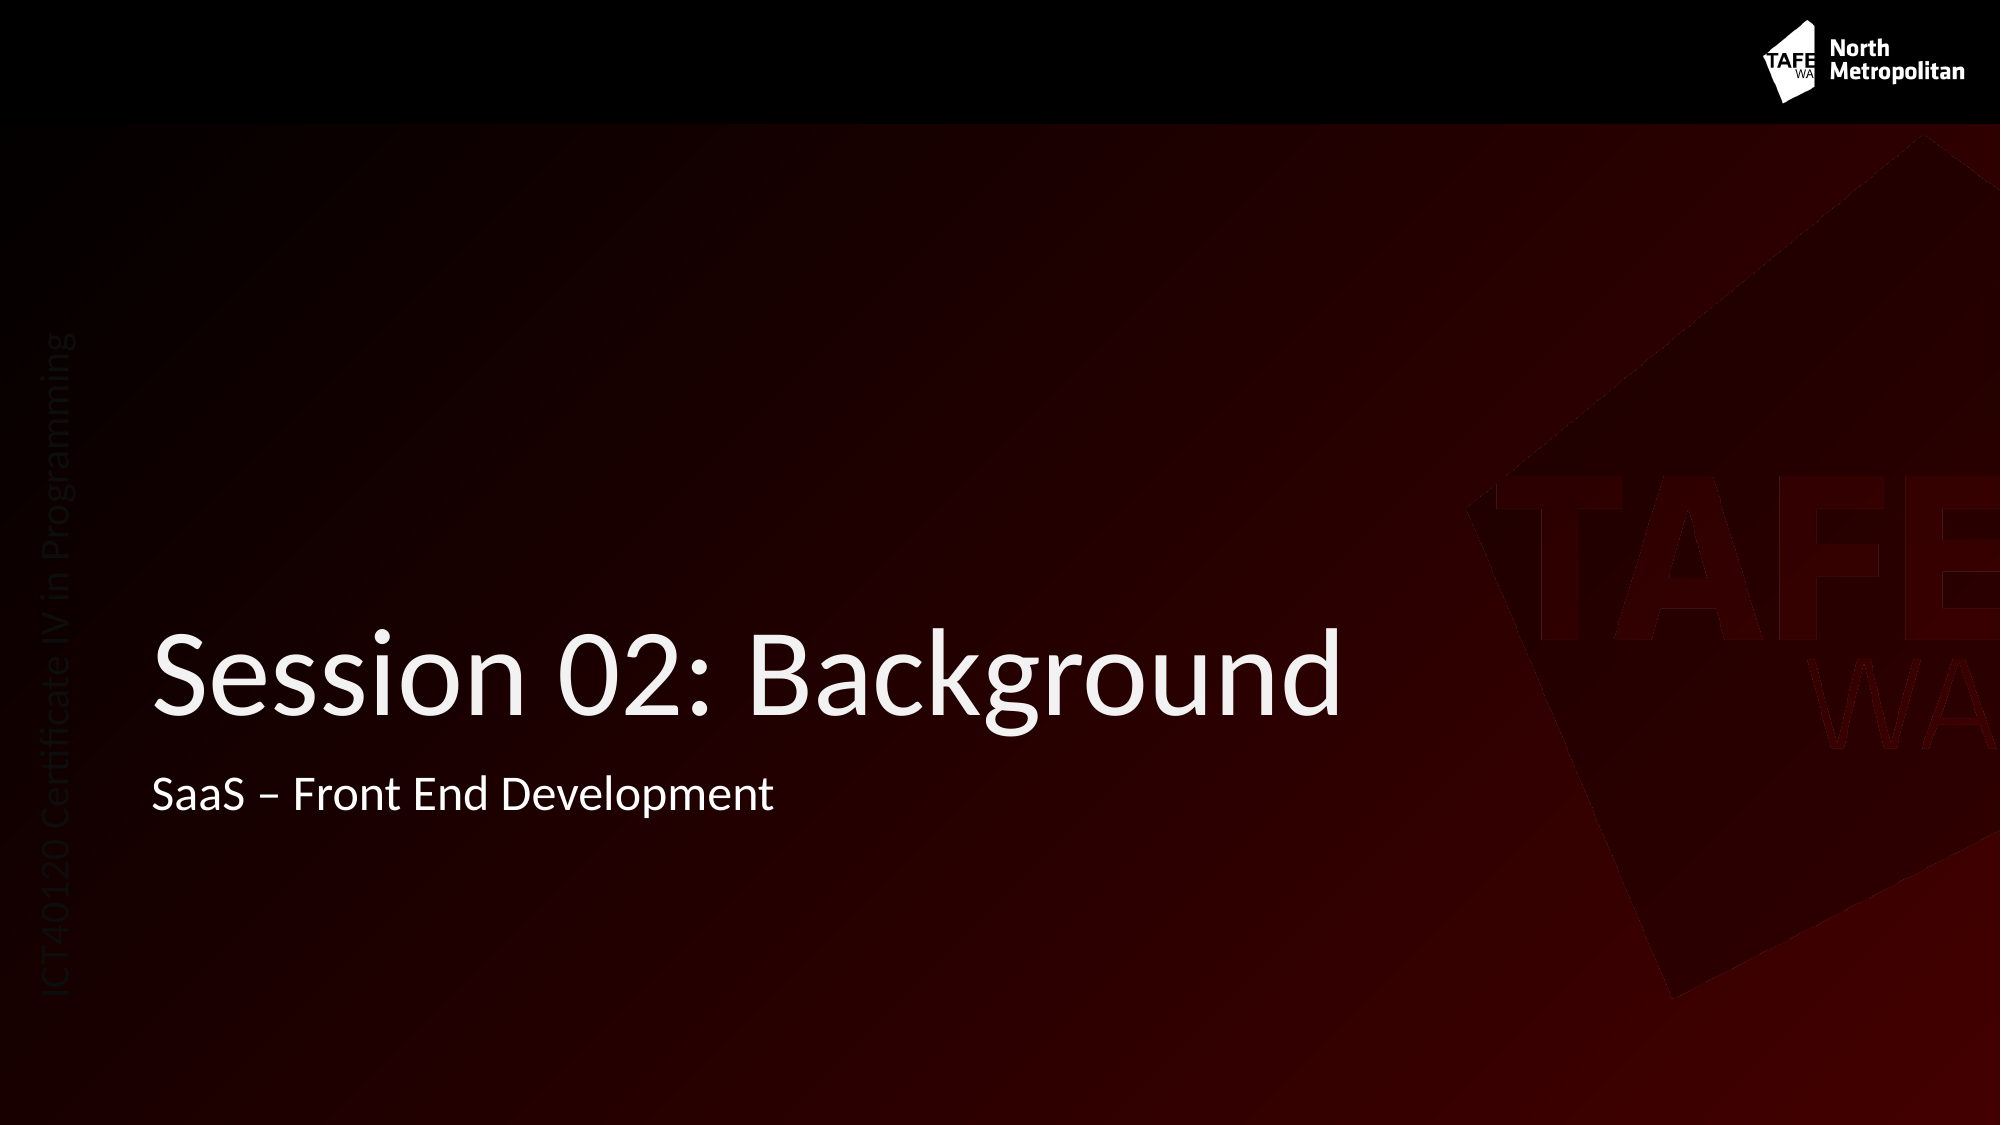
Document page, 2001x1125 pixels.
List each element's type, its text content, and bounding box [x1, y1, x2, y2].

list SaaS – Front End Development [136, 752, 1862, 999]
title Session 02: Background [136, 280, 1862, 749]
picture [0, 0, 2000, 124]
